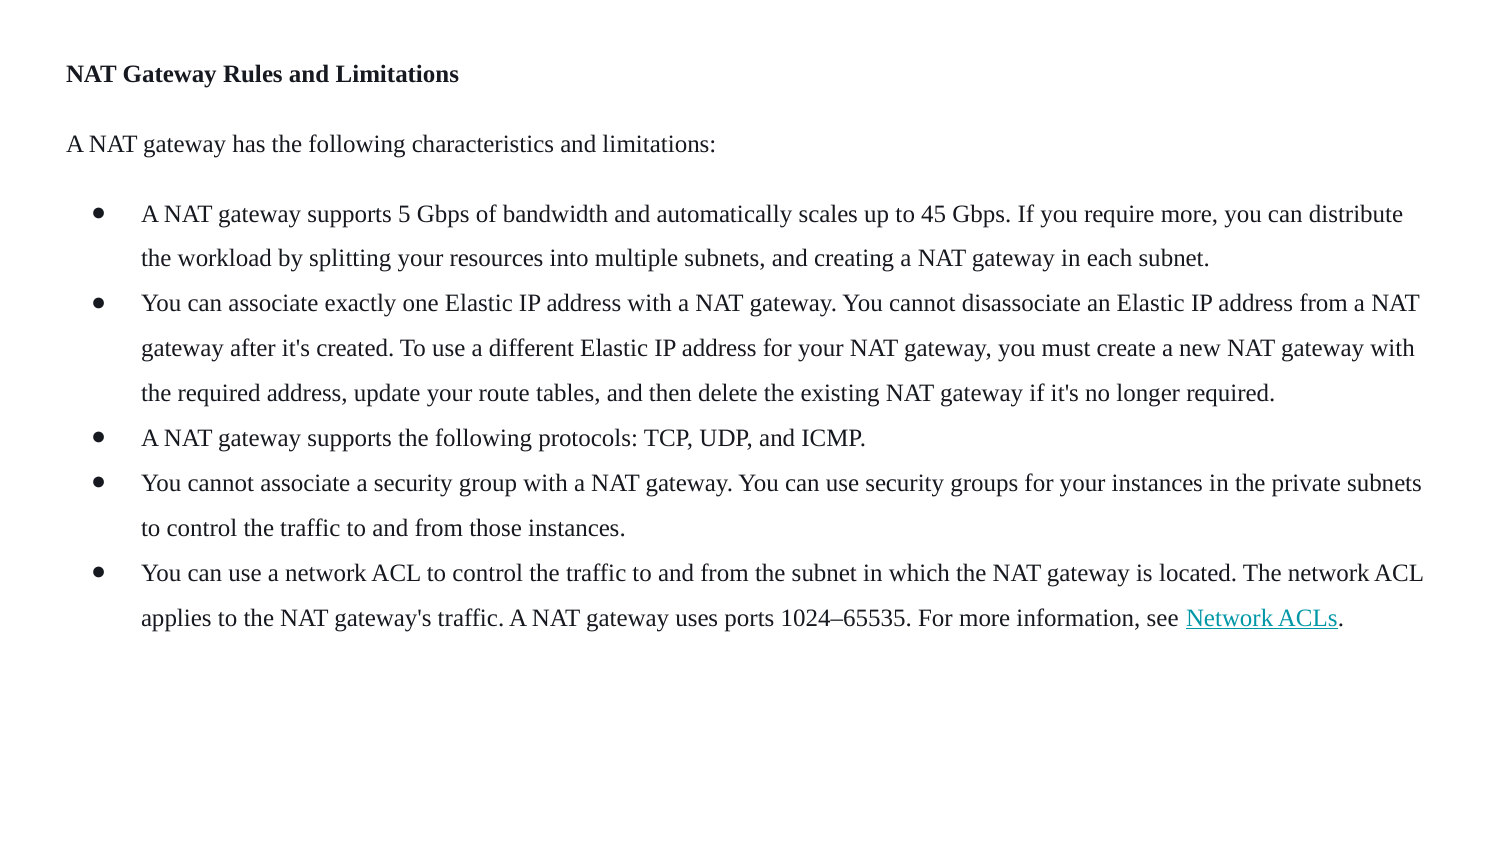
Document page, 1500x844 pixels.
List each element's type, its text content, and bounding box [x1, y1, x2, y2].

list NAT Gateway Rules and Limitations A NAT gateway has the following characteristics and limitations: A NAT gateway supports 5 Gbps of bandwidth and automatically scales up to 45 Gbps. If you require more, you can distribute the workload by splitting your resources into multiple subnets, and creating a NAT gateway in each subnet. You can associate exactly one Elastic IP address with a NAT gateway. You cannot disassociate an Elastic IP address from a NAT gateway after it's created. To use a different Elastic IP address for your NAT gateway, you must create a new NAT gateway with the required address, update your route tables, and then delete the existing NAT gateway if it's no longer required. A NAT gateway supports the following protocols: TCP, UDP, and ICMP. You cannot associate a security group with a NAT gateway. You can use security groups for your instances in the private subnets to control the traffic to and from those instances. You can use a network ACL to control the traffic to and from the subnet in which the NAT gateway is located. The network ACL applies to the NAT gateway's traffic. A NAT gateway uses ports 1024–65535. For more information, see Network ACLs. [51, 35, 1449, 844]
